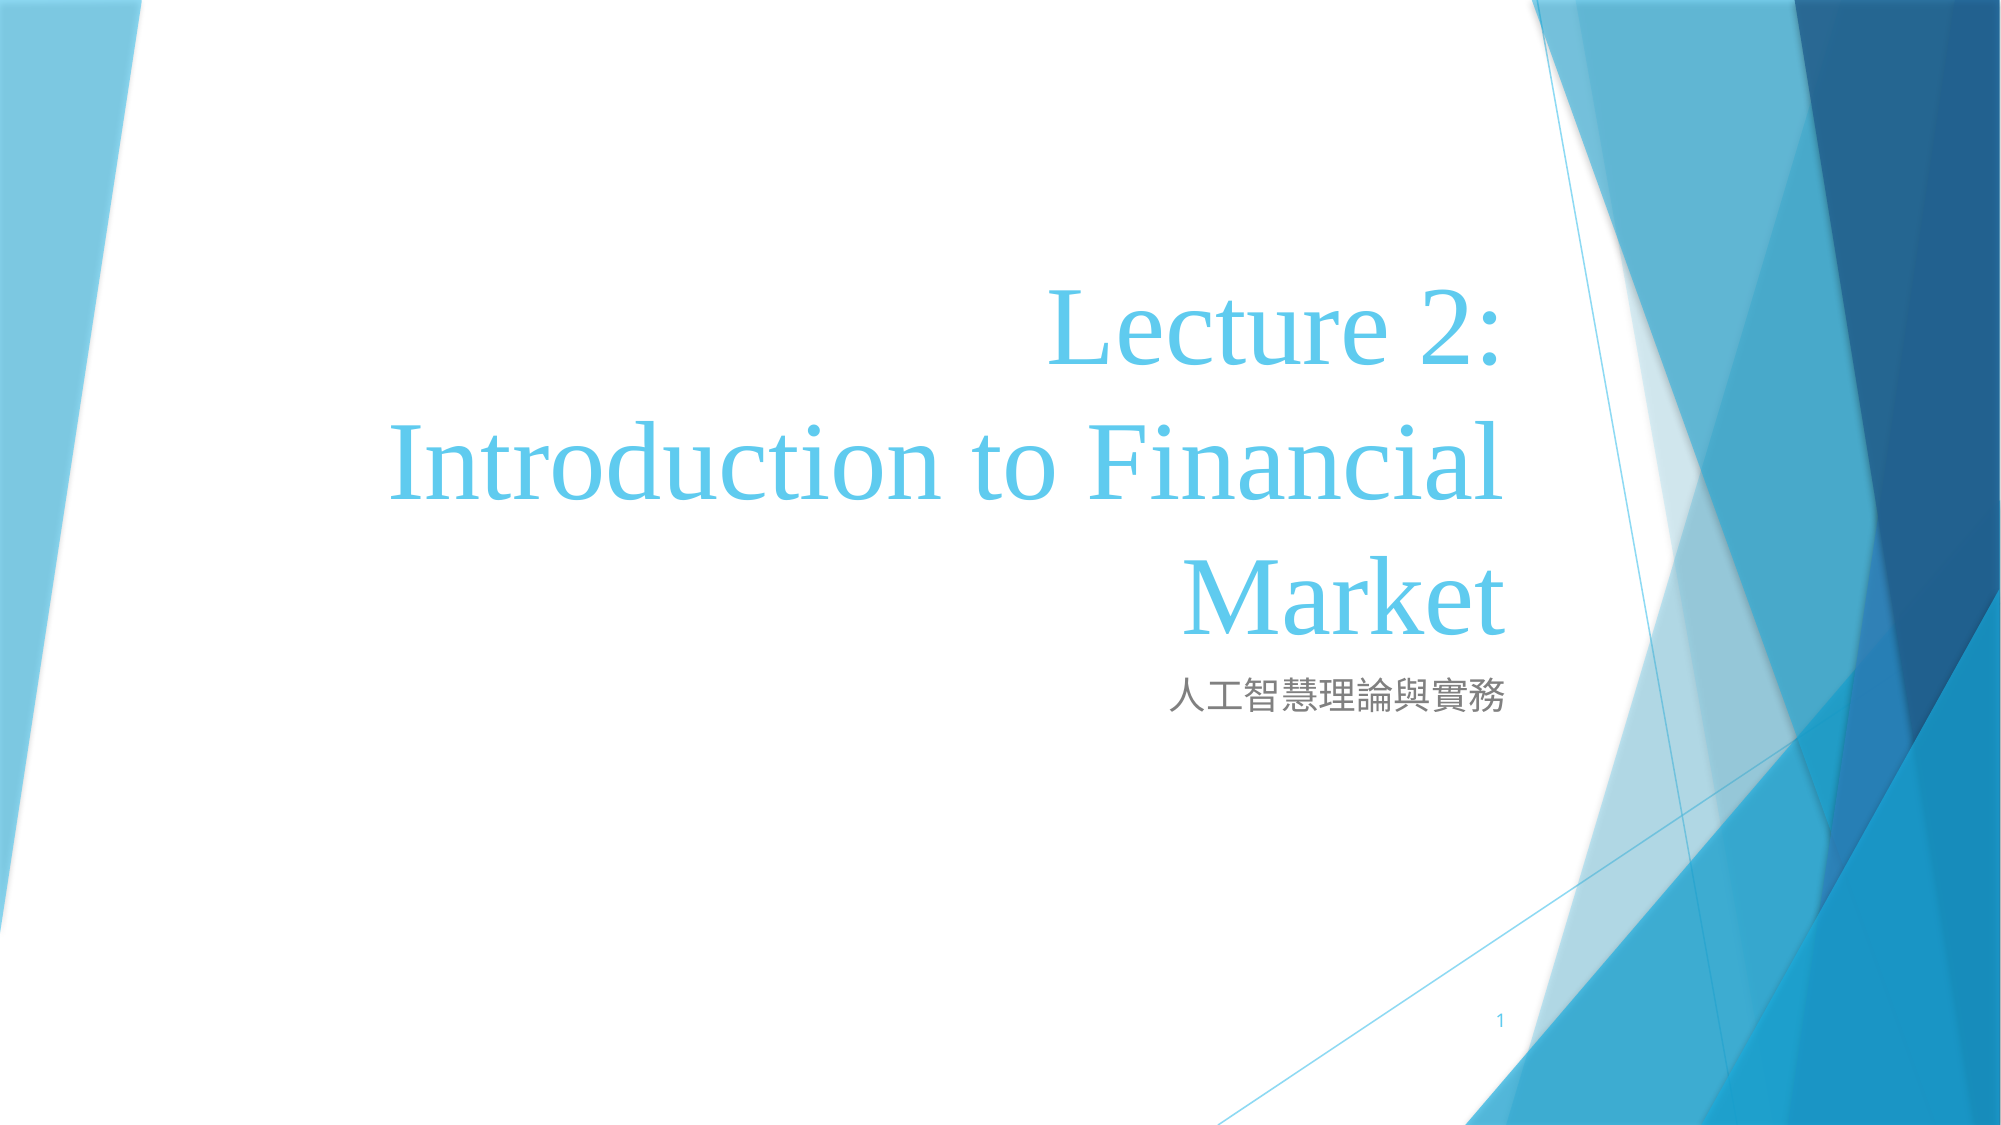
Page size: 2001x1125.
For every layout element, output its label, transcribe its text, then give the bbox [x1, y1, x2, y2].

slide_number 1 [1409, 991, 1522, 1051]
subtitle 人工智慧理論與實務 [247, 664, 1522, 845]
title Lecture 2: Introduction to Financial Market [247, 394, 1522, 664]
